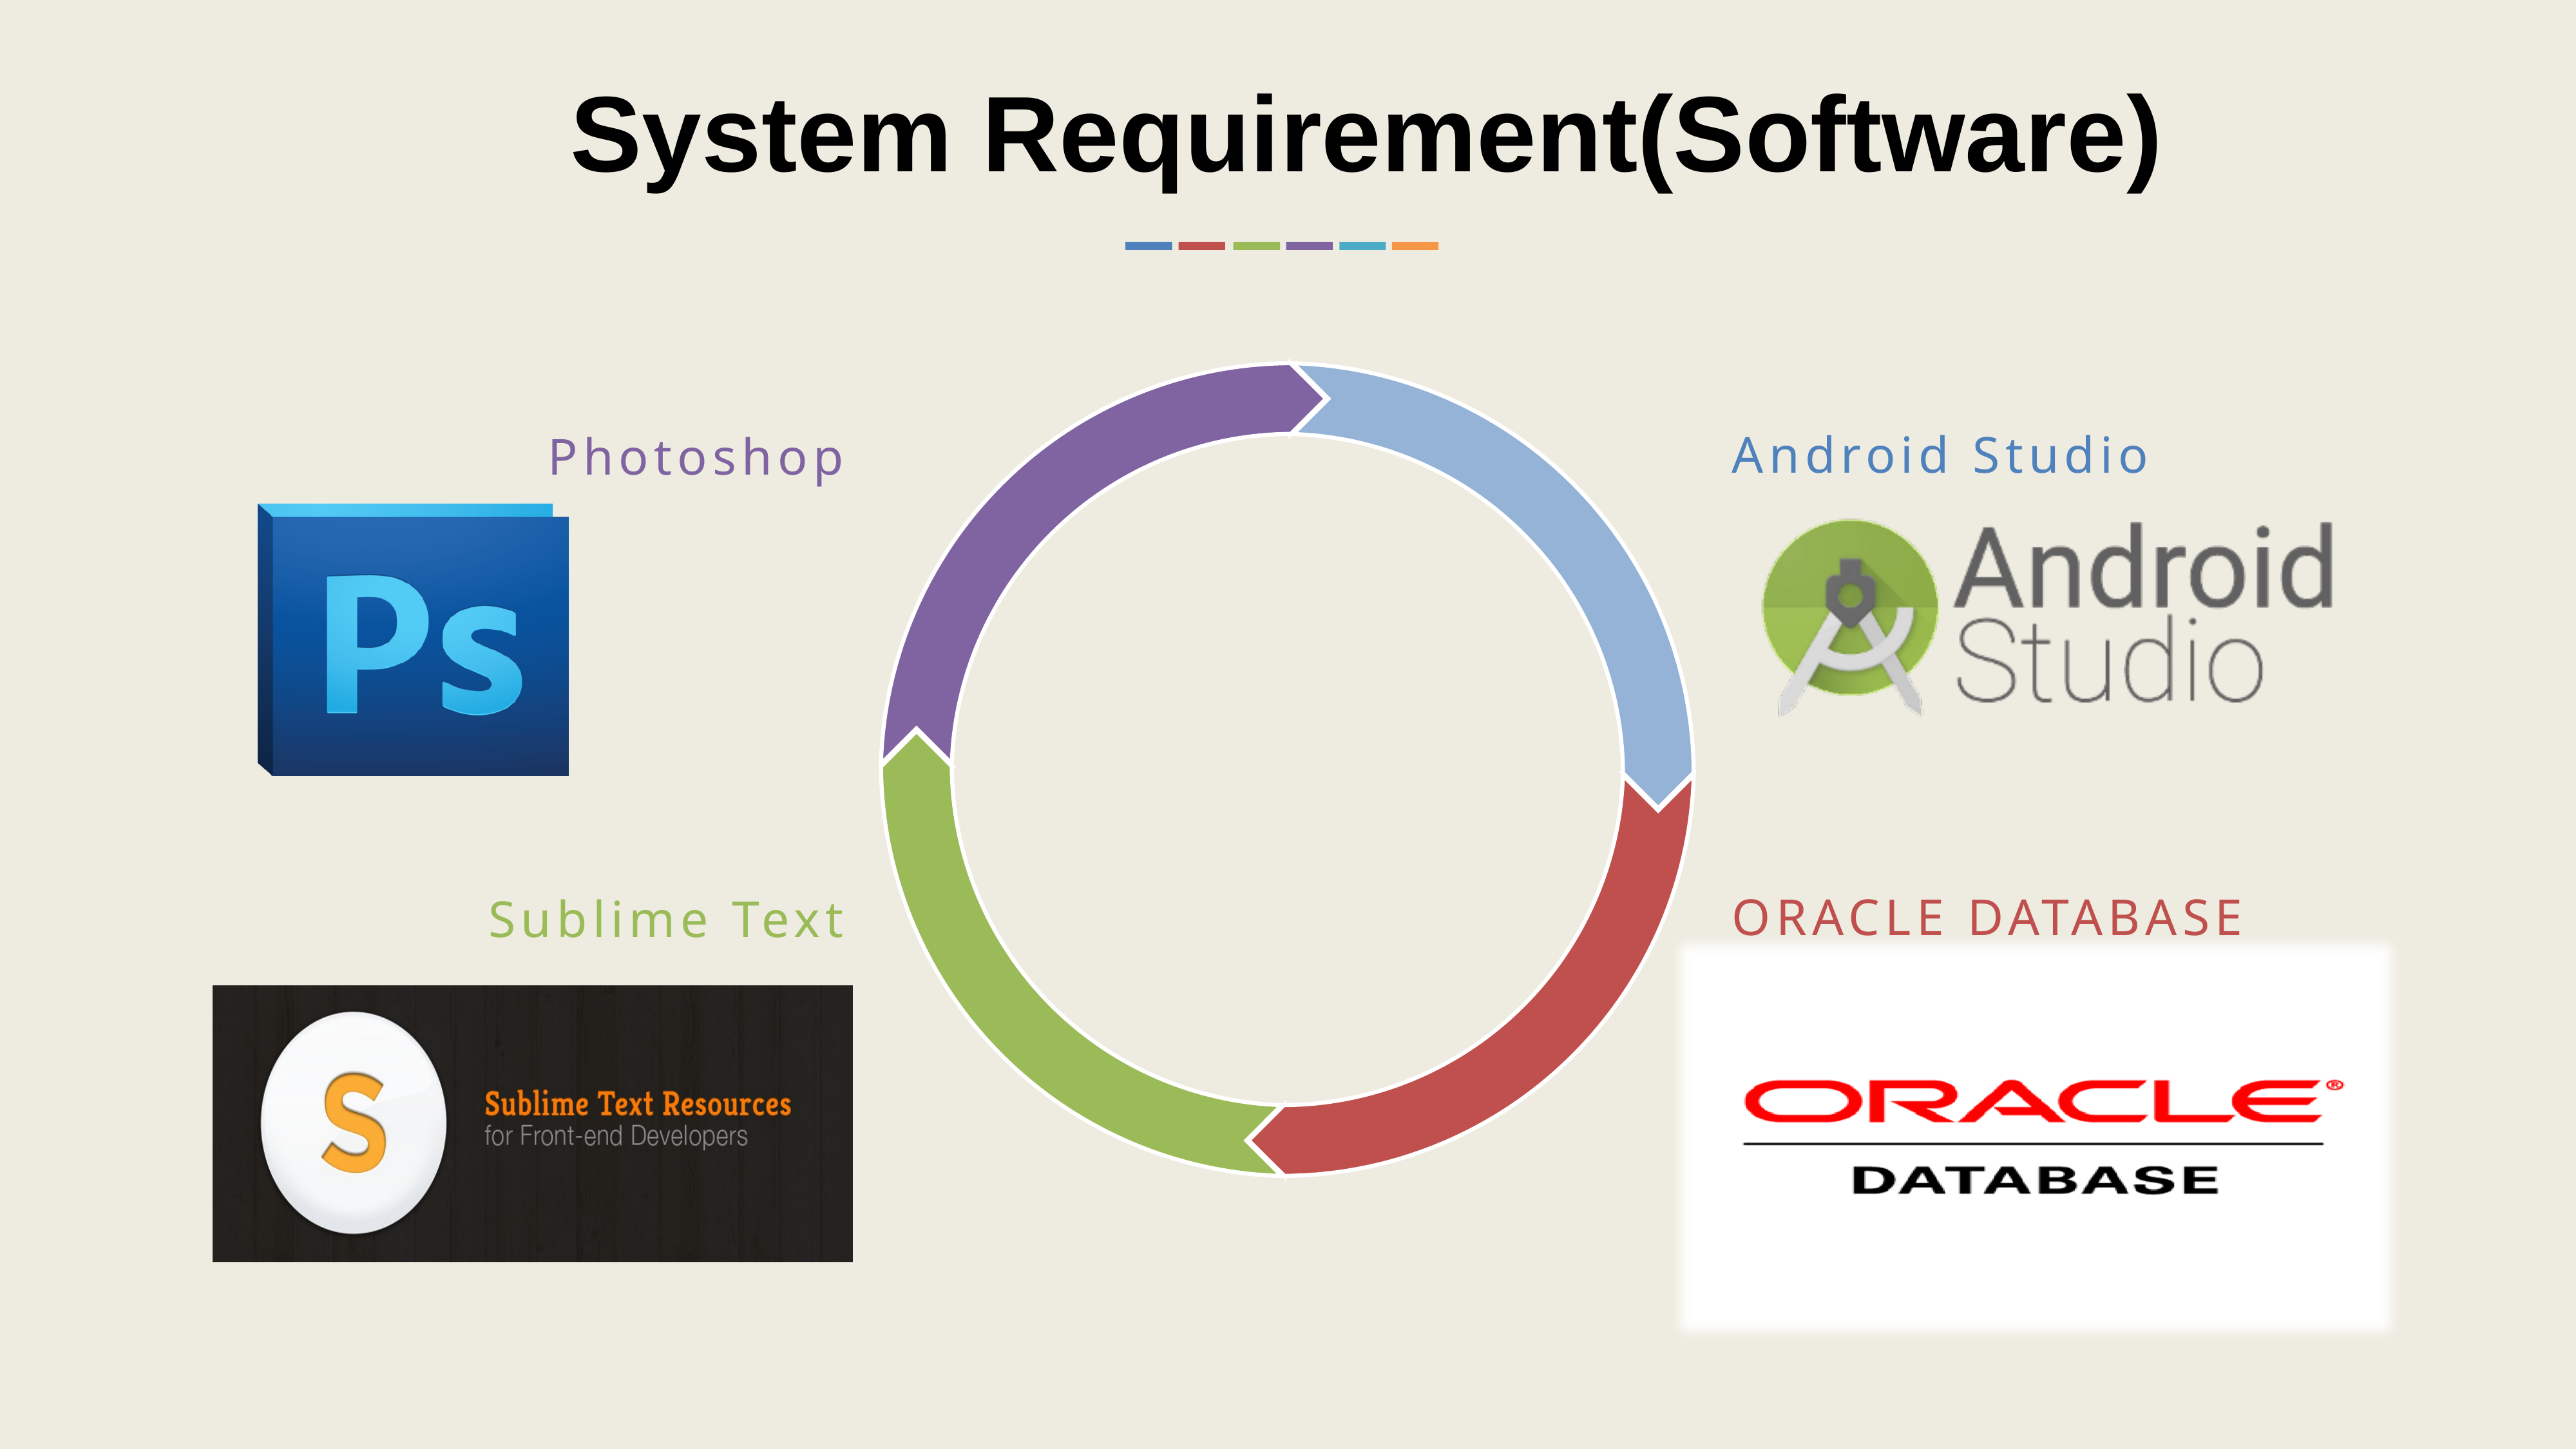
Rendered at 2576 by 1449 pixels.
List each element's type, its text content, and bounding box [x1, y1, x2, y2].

text_box [1178, 242, 1225, 250]
list Sublime Text [90, 800, 864, 958]
title System Requirement(Software) [551, 0, 2576, 277]
list Photoshop [90, 337, 864, 495]
picture [1759, 495, 2336, 728]
text_box [1286, 242, 1333, 250]
picture [258, 504, 569, 776]
picture [213, 985, 853, 1263]
list Android Studio [1712, 336, 2486, 493]
text_box [1391, 242, 1439, 250]
picture [1669, 933, 2402, 1343]
text_box [1339, 242, 1386, 250]
list ORACLE DATABASE [1712, 799, 2486, 956]
text_box [1125, 242, 1172, 250]
text_box [1233, 242, 1281, 250]
